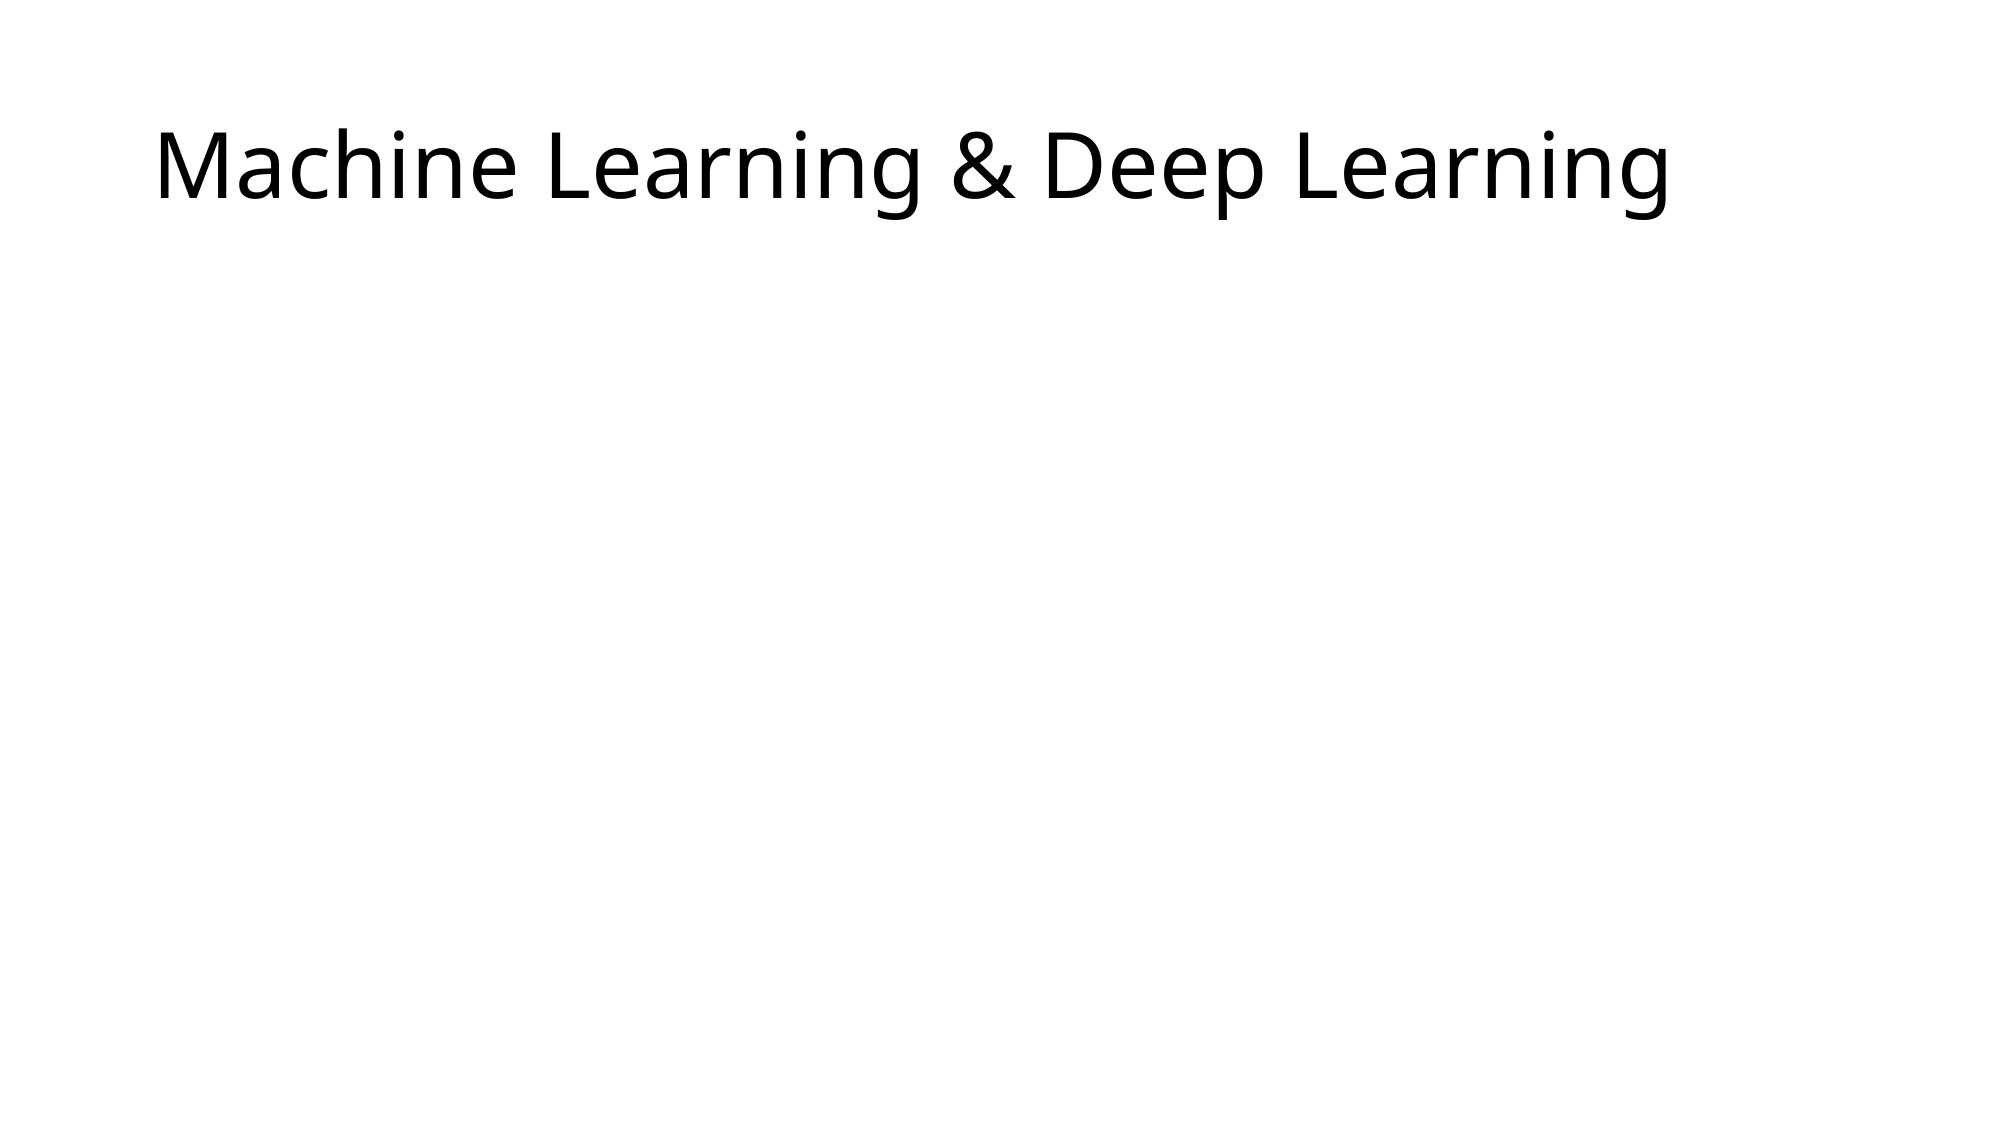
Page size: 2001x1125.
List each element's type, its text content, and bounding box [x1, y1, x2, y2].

title Machine Learning & Deep Learning [137, 59, 1863, 278]
